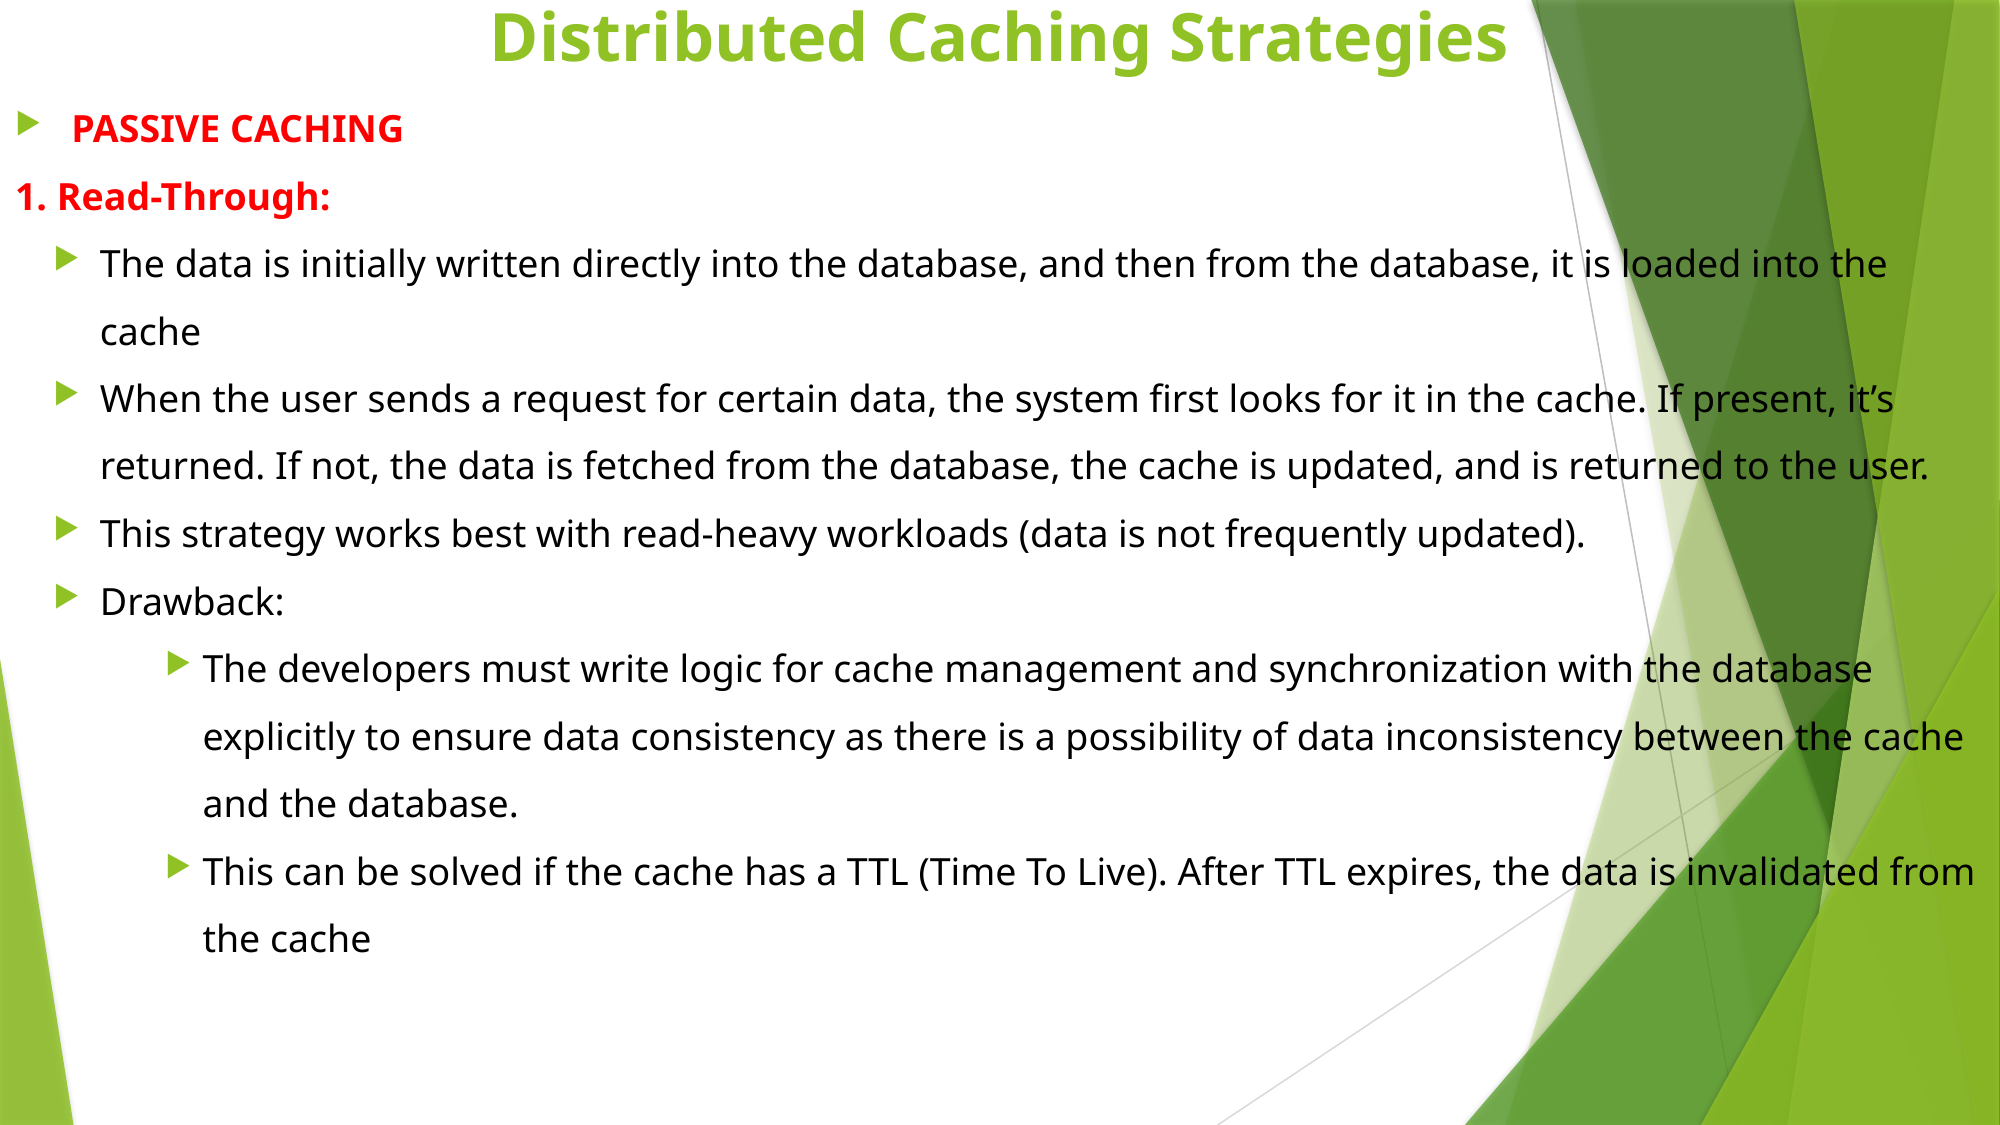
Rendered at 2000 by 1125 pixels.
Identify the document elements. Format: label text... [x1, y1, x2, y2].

title Distributed Caching Strategies [249, 0, 1750, 75]
list PASSIVE CACHING 1. Read-Through: The data is initially written directly into the database, and then from the database, it is loaded into the cache When the user sends a request for certain data, the system first looks for it in the cache. If present, it’s returned. If not, the data is fetched from the database, the cache is updated, and is returned to the user. This strategy works best with read-heavy workloads (data is not frequently updated). Drawback: The developers must write logic for cache management and synchronization with the database explicitly to ensure data consistency as there is a possibility of data inconsistency between the cache and the database. This can be solved if the cache has a TTL (Time To Live). After TTL expires, the data is invalidated from the cache [0, 75, 2000, 1125]
